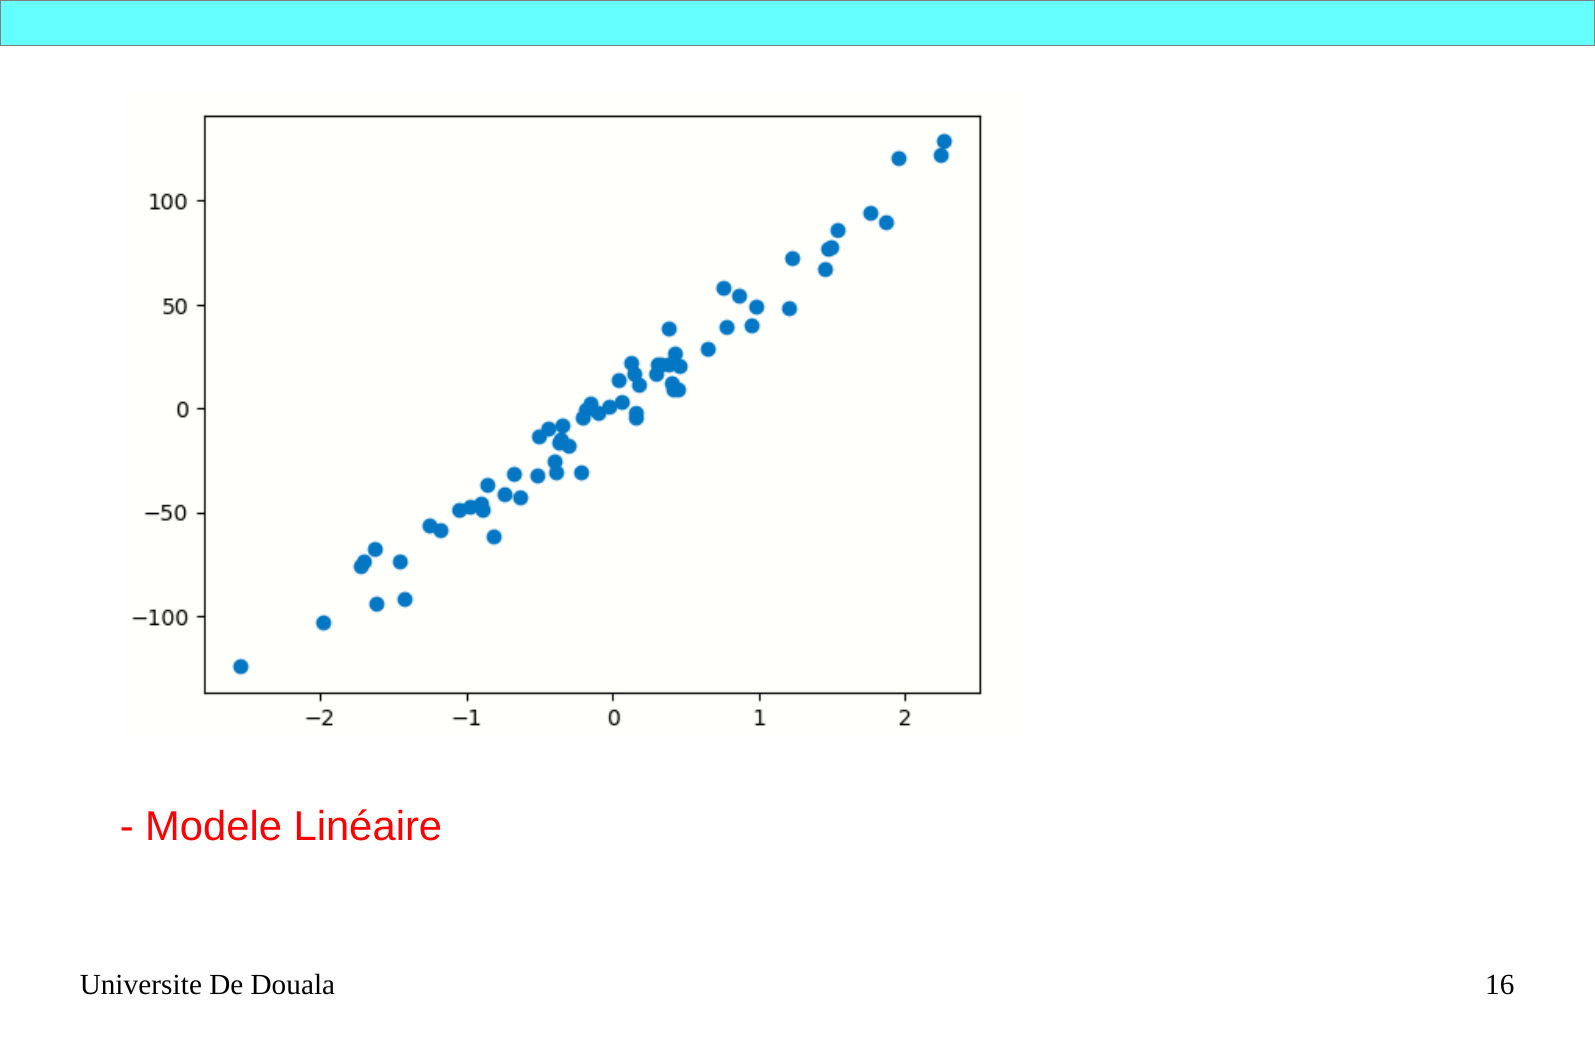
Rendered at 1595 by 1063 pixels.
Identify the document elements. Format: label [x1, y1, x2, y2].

text_box [105, 795, 990, 857]
picture [120, 94, 1022, 735]
